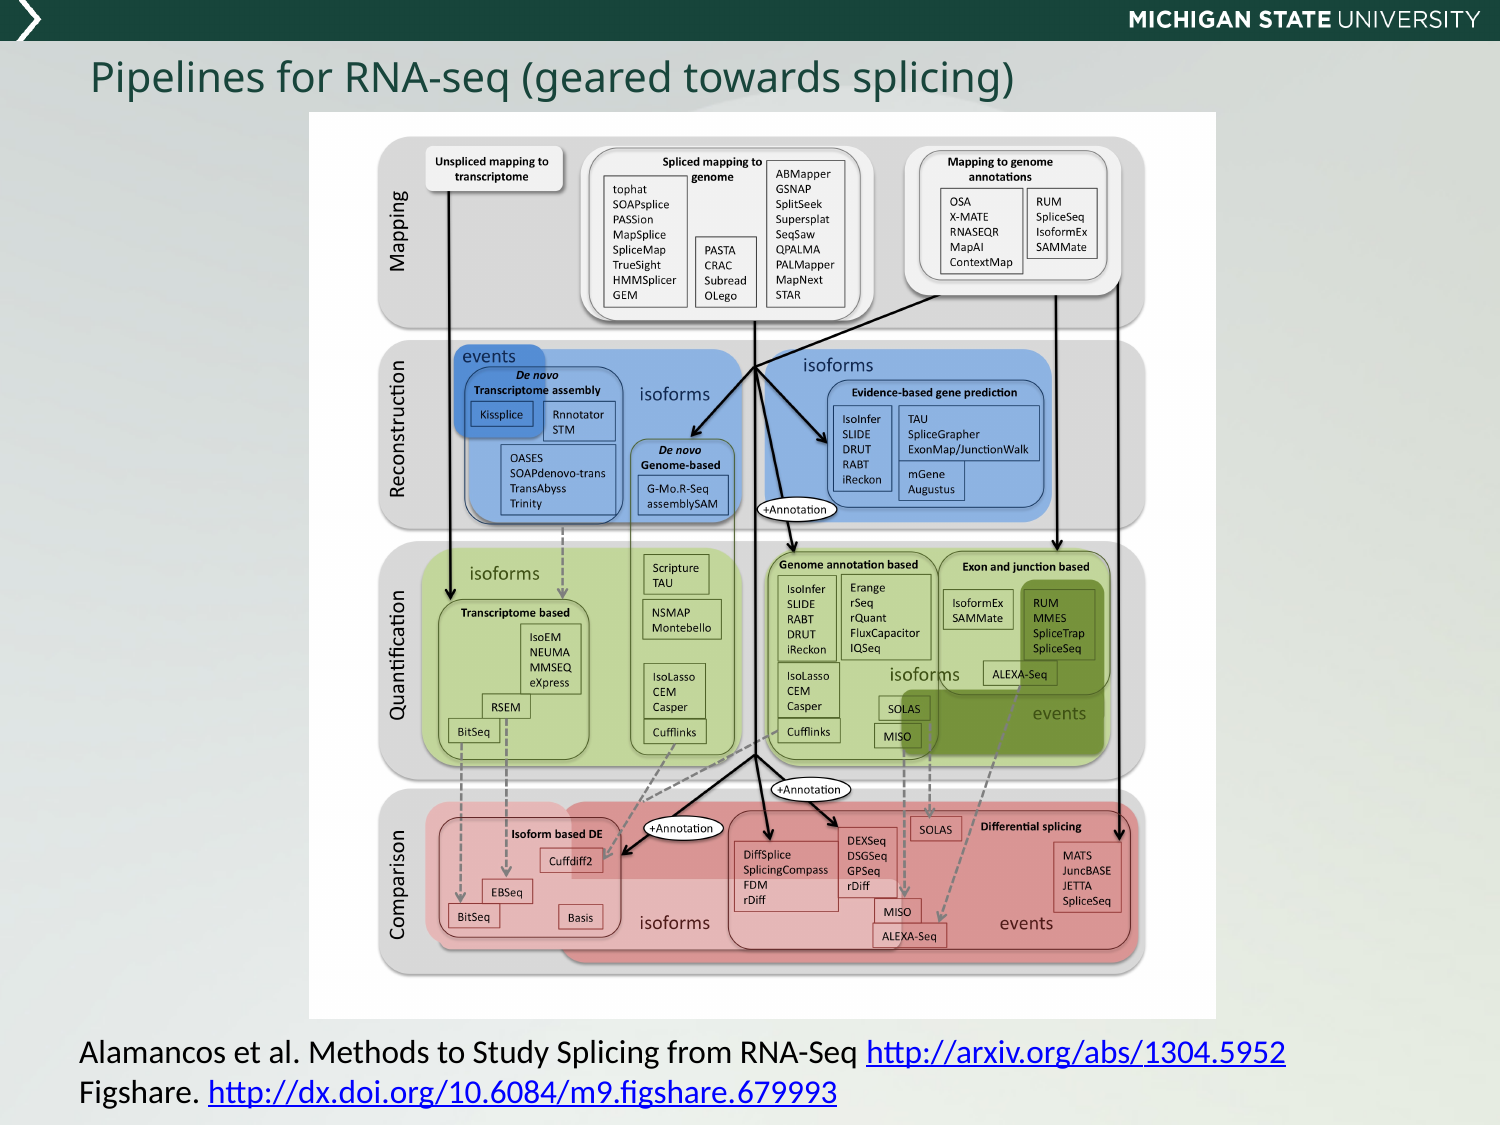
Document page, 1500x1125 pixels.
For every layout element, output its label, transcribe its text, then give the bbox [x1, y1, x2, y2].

title Pipelines for RNA-seq (geared towards splicing) [75, 43, 1425, 133]
text_box Alamancos et al. Methods to Study Splicing from RNA-Seq http://arxiv.org/abs/1304.5952 Figshare. http://dx.doi.org/10.6084/m9.figshare.679993 [64, 1022, 1436, 1118]
picture [0, 0, 1500, 1125]
